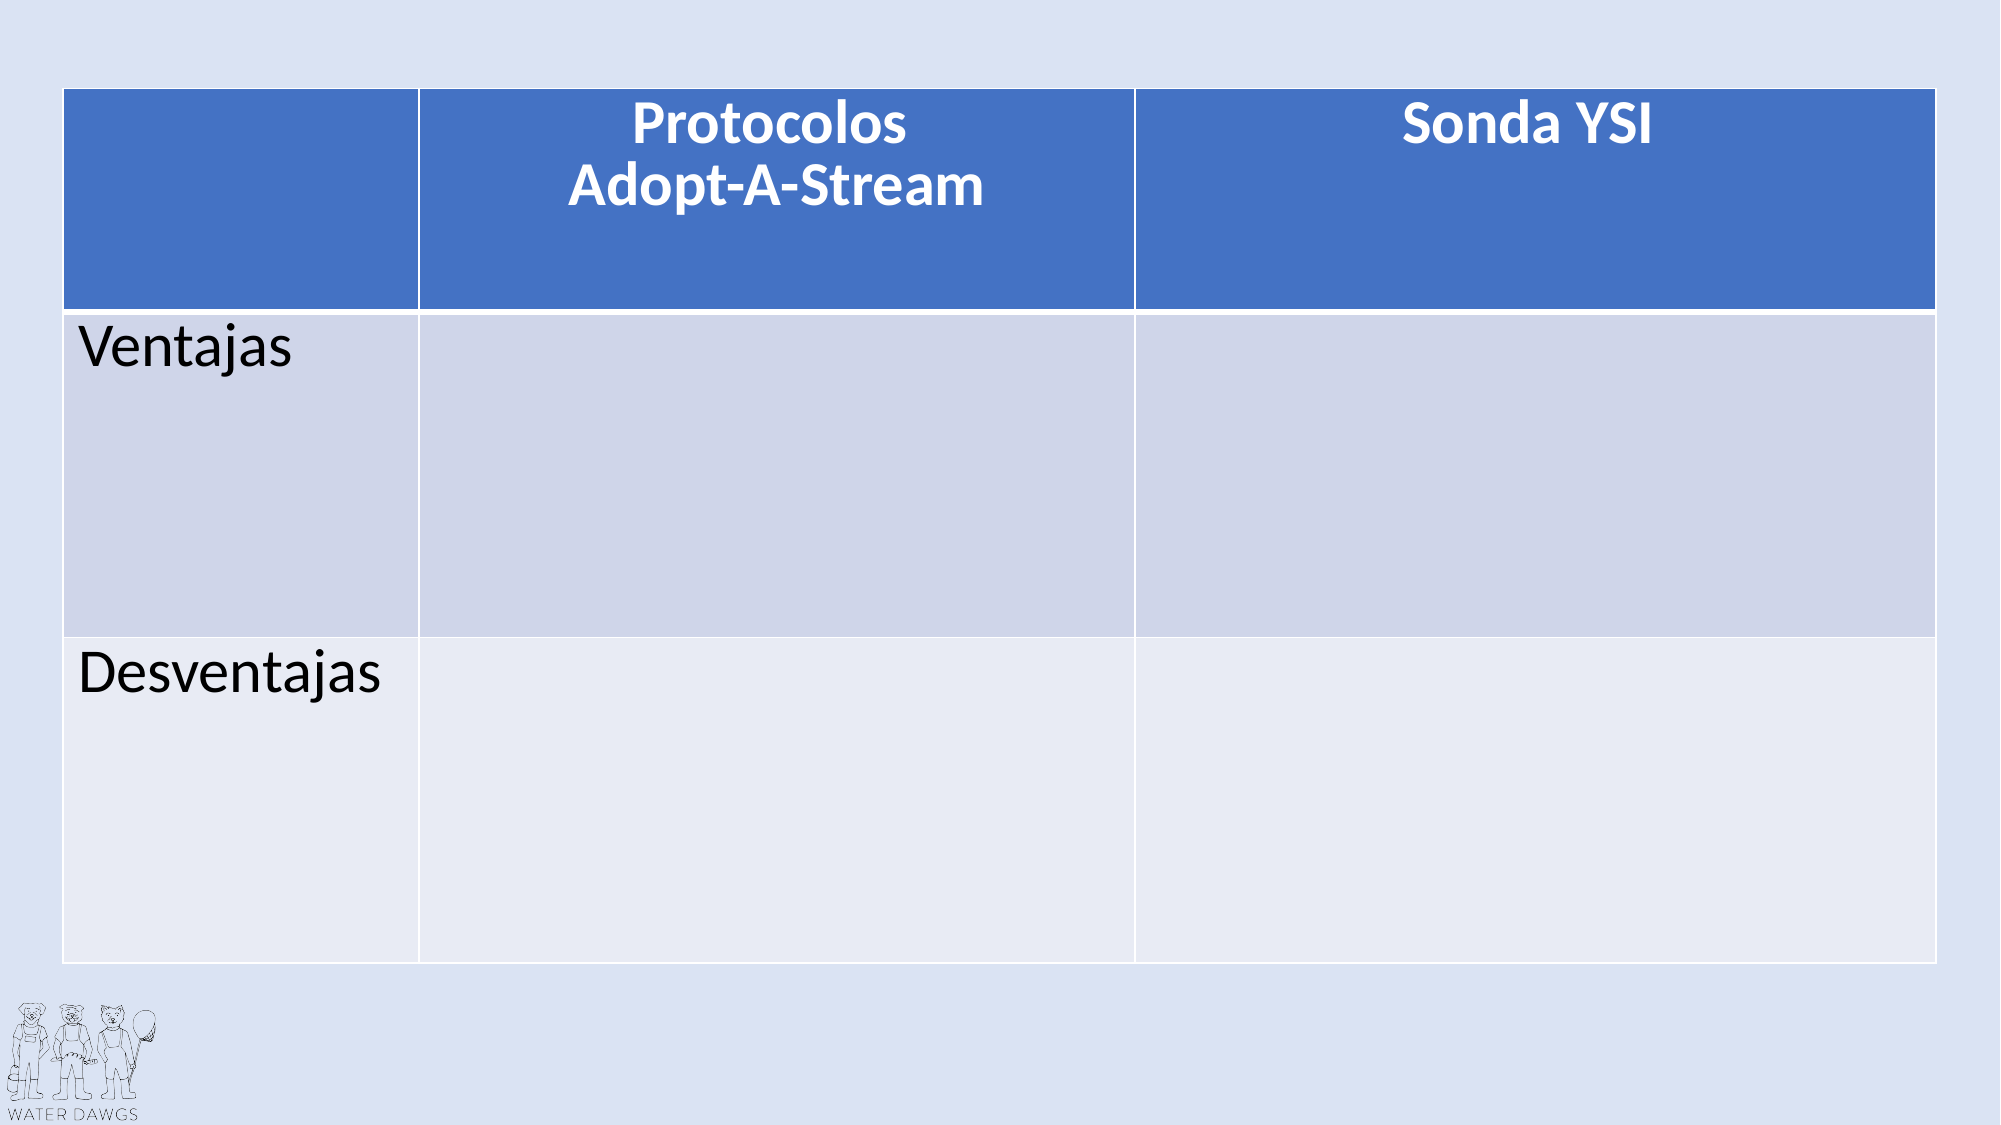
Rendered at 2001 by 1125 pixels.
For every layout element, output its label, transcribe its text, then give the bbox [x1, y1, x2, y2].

table_header Sonda YSI [1136, 89, 1935, 309]
picture [0, 967, 172, 1125]
table_cell [1136, 315, 1935, 637]
table_header Protocolos Adopt-A-Stream [420, 89, 1134, 309]
table_cell [1136, 638, 1935, 962]
table_header [64, 89, 418, 309]
table_cell Ventajas [64, 315, 418, 637]
table_cell [420, 315, 1134, 637]
table_cell Desventajas [64, 638, 418, 962]
table_cell [420, 638, 1134, 962]
